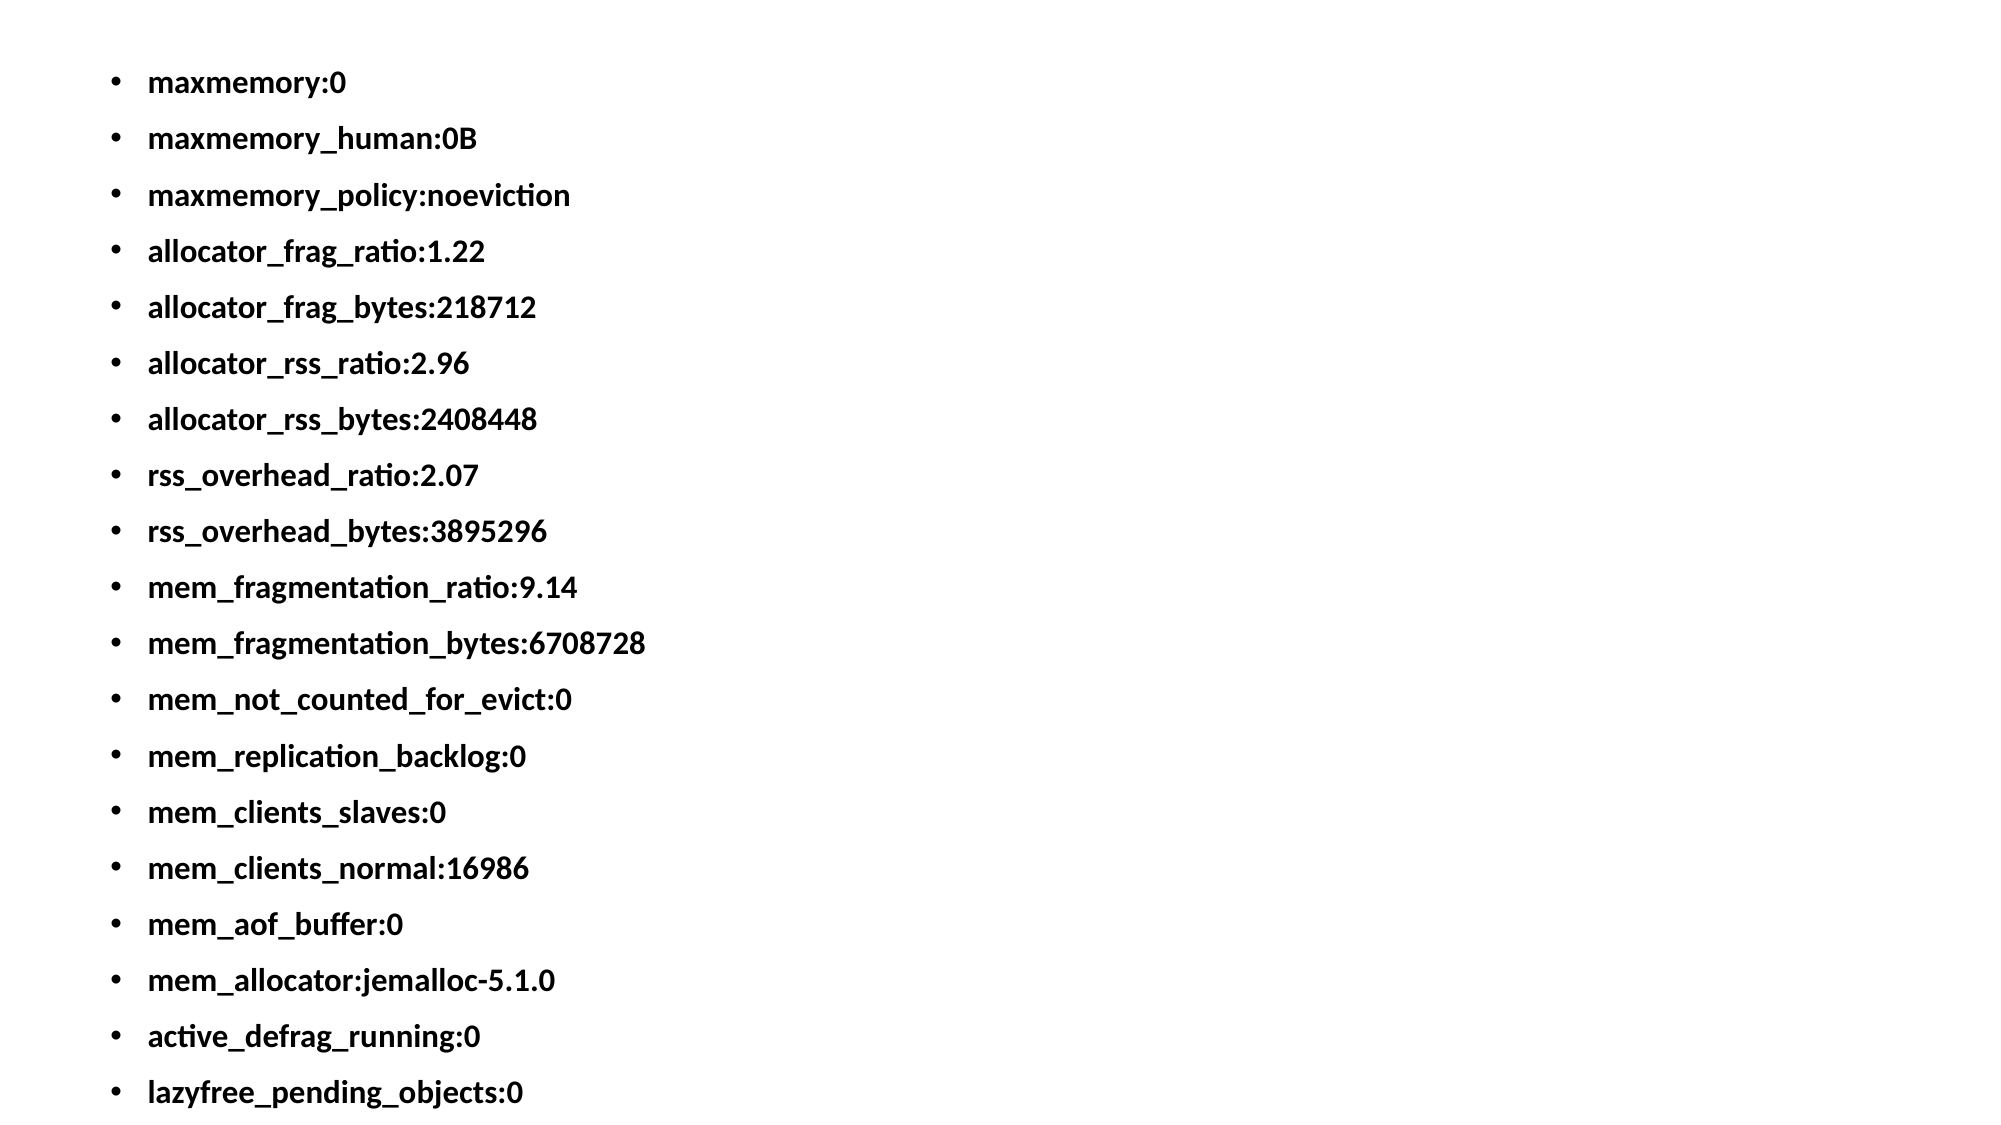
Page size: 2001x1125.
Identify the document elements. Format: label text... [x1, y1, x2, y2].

list maxmemory:0 maxmemory_human:0B maxmemory_policy:noeviction allocator_frag_ratio:1.22 allocator_frag_bytes:218712 allocator_rss_ratio:2.96 allocator_rss_bytes:2408448 rss_overhead_ratio:2.07 rss_overhead_bytes:3895296 mem_fragmentation_ratio:9.14 mem_fragmentation_bytes:6708728 mem_not_counted_for_evict:0 mem_replication_backlog:0 mem_clients_slaves:0 mem_clients_normal:16986 mem_aof_buffer:0 mem_allocator:jemalloc-5.1.0 active_defrag_running:0 lazyfree_pending_objects:0 [95, 57, 1940, 1125]
